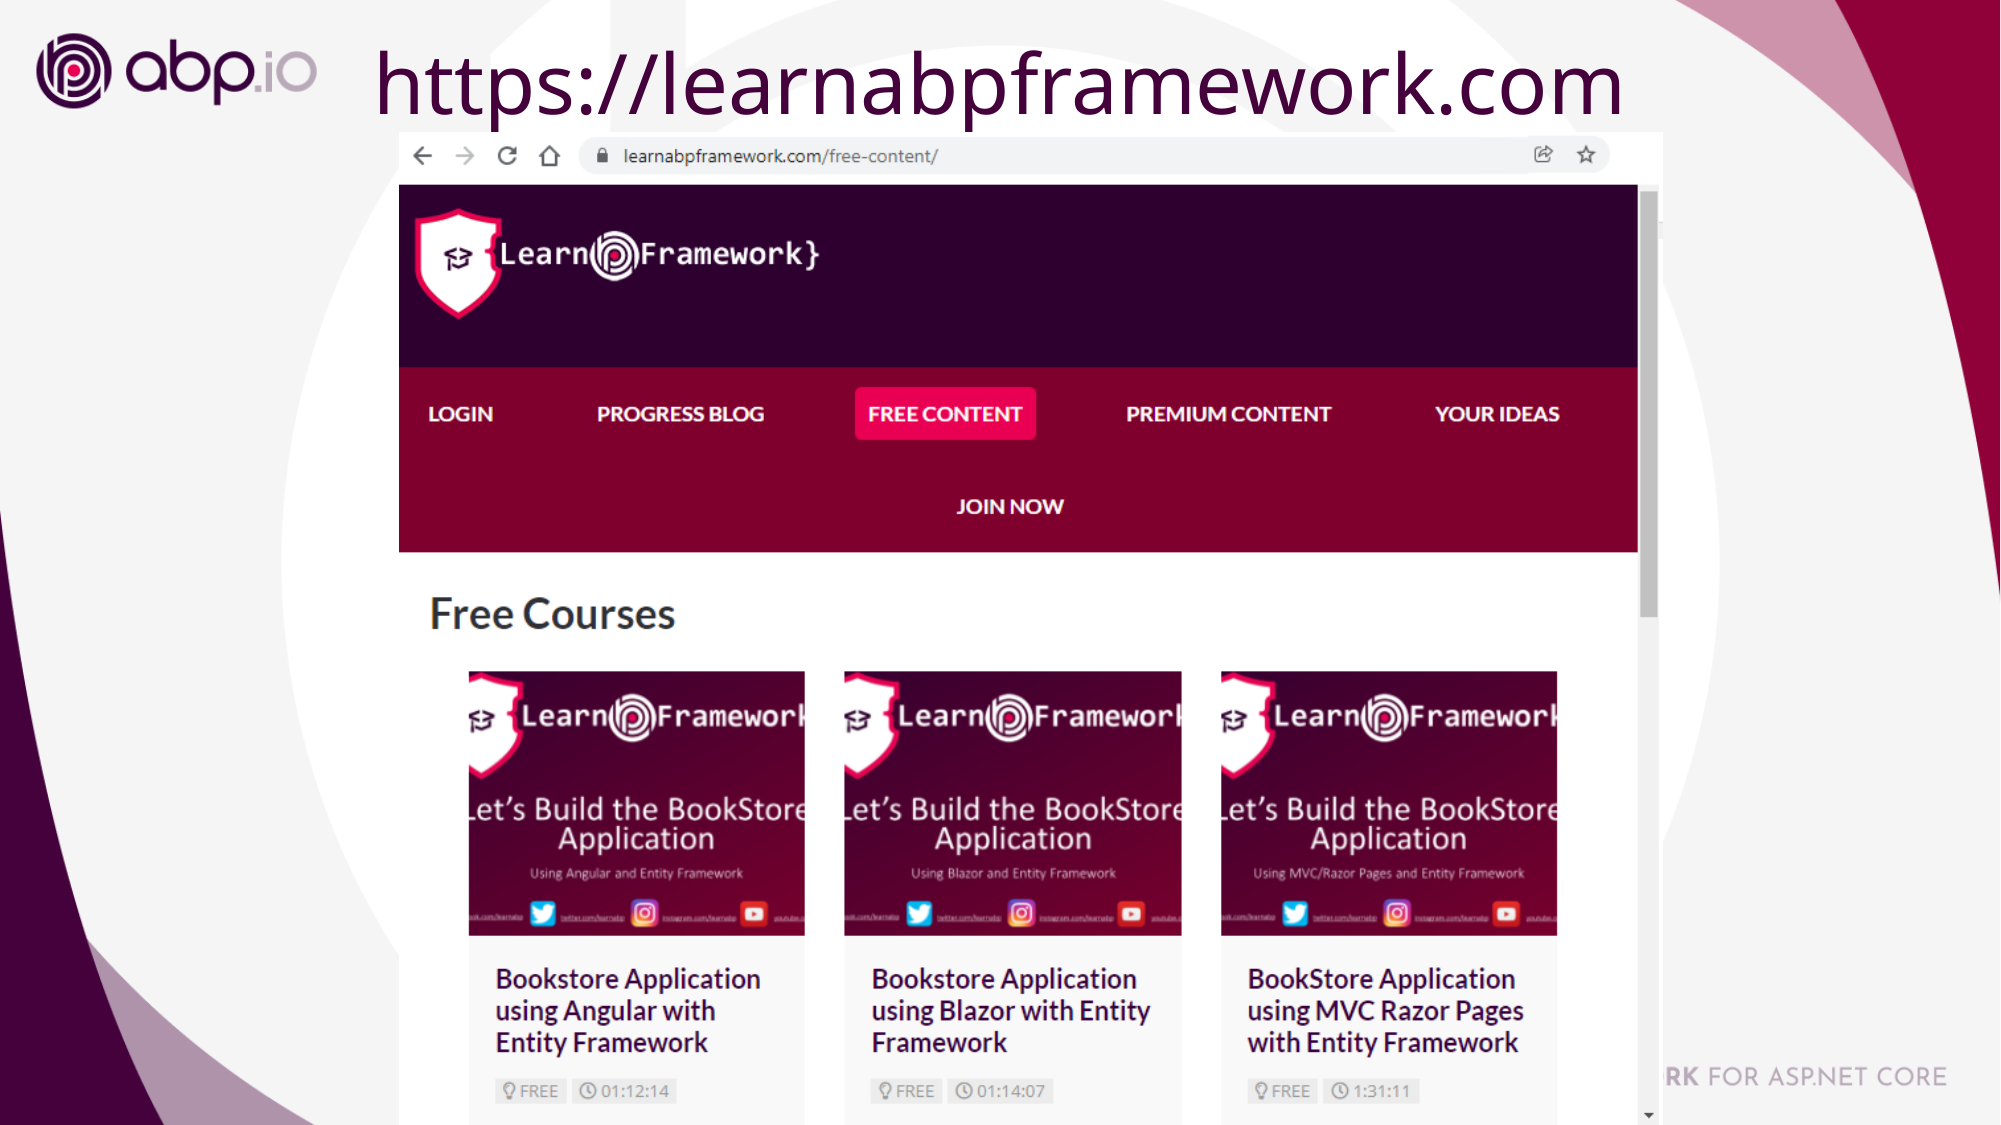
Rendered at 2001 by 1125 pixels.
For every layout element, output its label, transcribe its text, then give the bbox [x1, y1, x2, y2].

picture [0, 0, 2001, 1125]
title https://learnabpframework.com [0, 0, 2000, 175]
